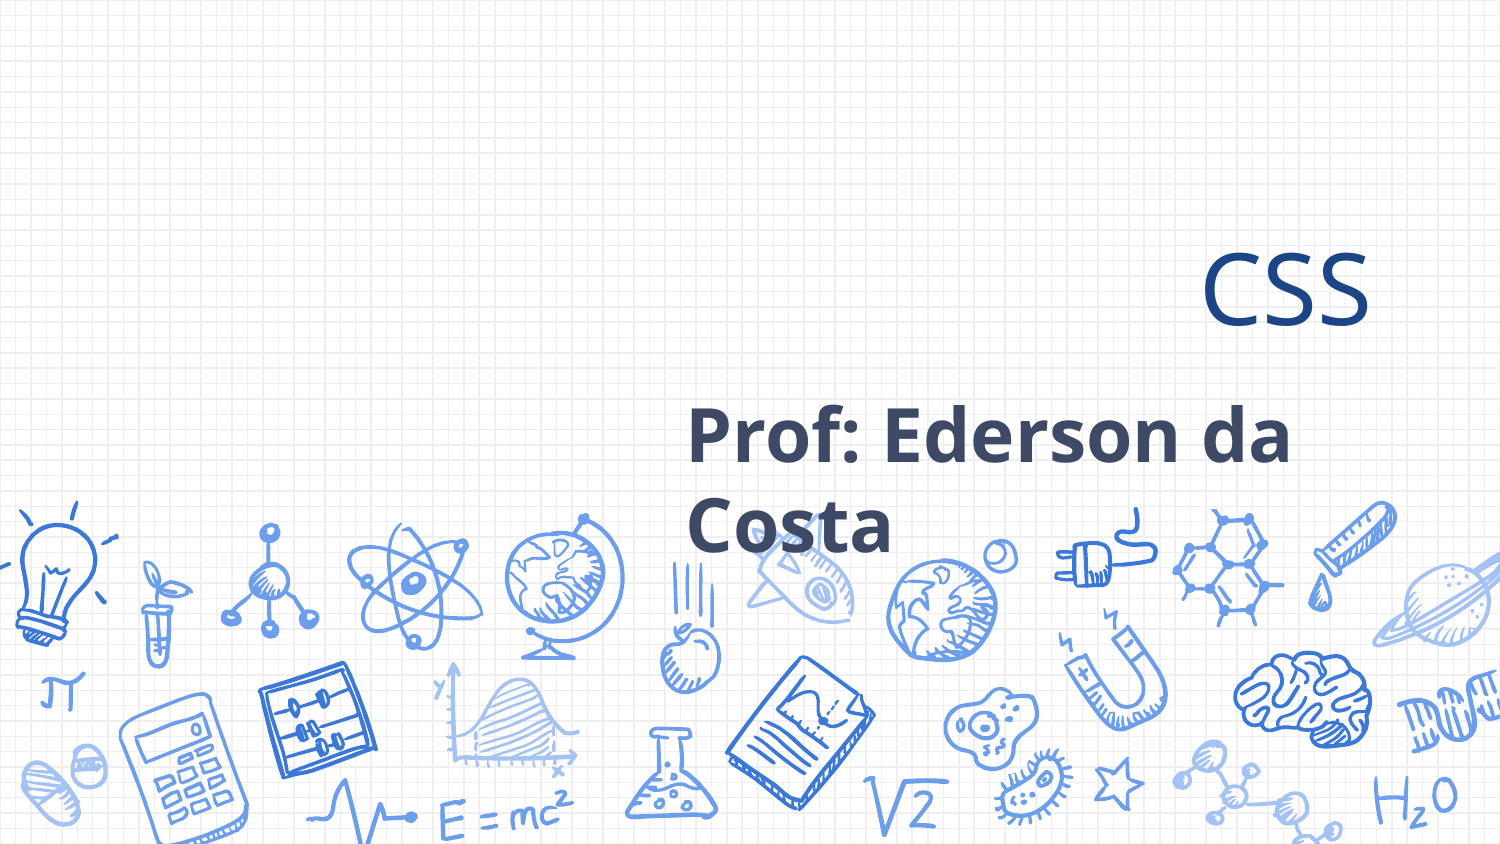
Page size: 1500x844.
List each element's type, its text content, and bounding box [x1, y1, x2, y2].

text_box Prof: Ederson da Costa [670, 372, 1436, 777]
title CSS [253, 190, 1388, 381]
